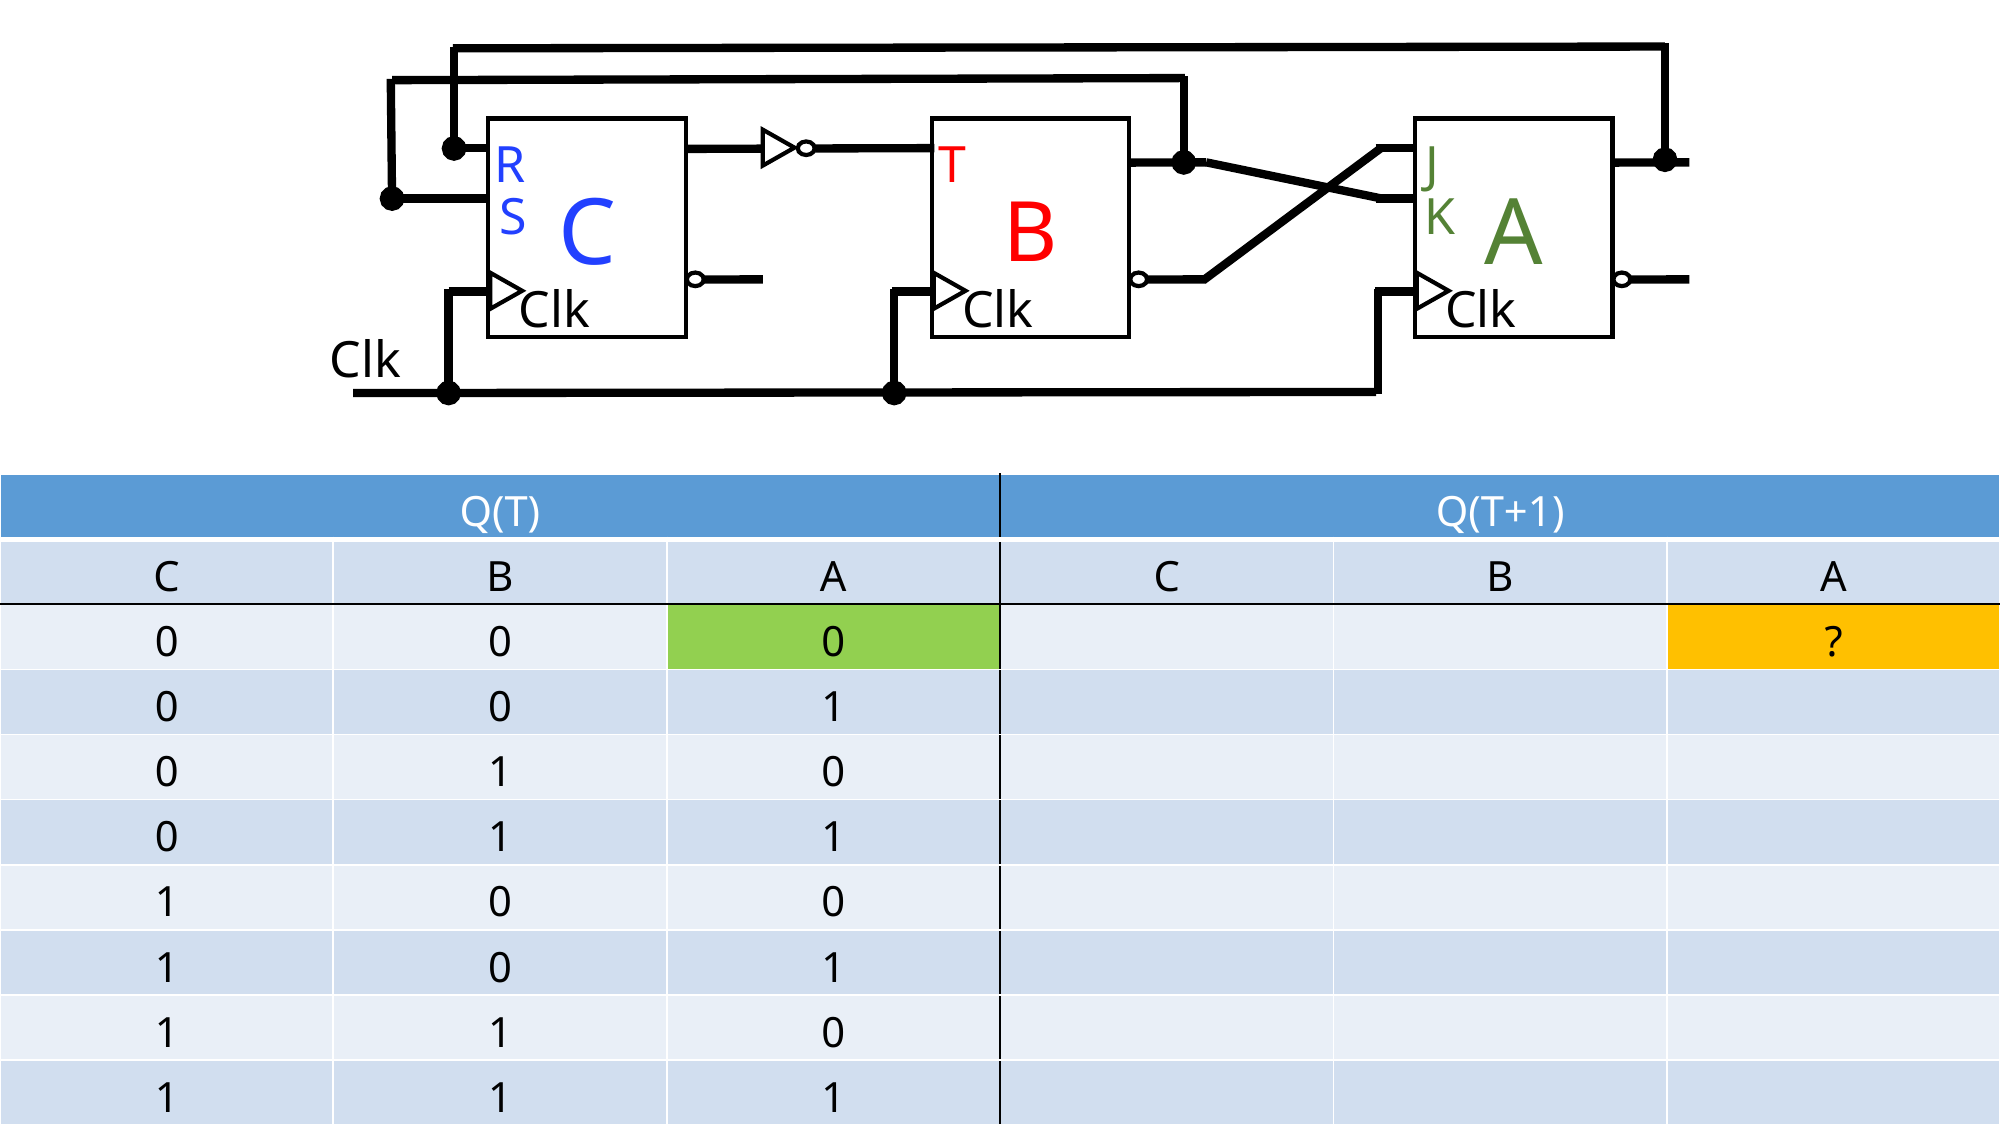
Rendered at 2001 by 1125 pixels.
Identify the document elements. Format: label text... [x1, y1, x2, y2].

table_cell 0 [668, 996, 999, 1059]
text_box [328, 43, 1690, 394]
table_cell [1001, 800, 1333, 864]
table_cell 1 [1, 931, 332, 994]
table_cell 1 [1, 996, 332, 1059]
table_cell 1 [1, 866, 332, 929]
table_cell 0 [668, 866, 999, 929]
table_cell 1 [668, 670, 999, 734]
table_cell 0 [668, 735, 999, 799]
table_cell B [334, 542, 666, 603]
table_cell 1 [334, 996, 666, 1059]
table_cell [1334, 866, 1666, 929]
table_cell 1 [334, 735, 666, 799]
table_cell [1334, 605, 1666, 669]
table_cell 0 [1, 605, 332, 669]
table_cell [1334, 996, 1666, 1059]
table_cell [1668, 996, 1999, 1059]
table_cell [1668, 1061, 1999, 1124]
table_cell [1668, 735, 1999, 799]
table_cell [1668, 866, 1999, 929]
table_cell 0 [1, 670, 332, 734]
table_header Q(T) [1, 475, 999, 537]
table_cell 0 [1, 735, 332, 799]
table_cell 0 [334, 670, 666, 734]
table_cell 1 [334, 1061, 666, 1124]
table_cell [1668, 800, 1999, 864]
table_cell C [1001, 542, 1333, 603]
table_cell [1334, 735, 1666, 799]
table_cell 1 [668, 931, 999, 994]
table_cell [1334, 670, 1666, 734]
table_cell [1001, 670, 1333, 734]
table_cell ? [1668, 605, 1999, 669]
table_cell 0 [334, 866, 666, 929]
table_cell [1001, 931, 1333, 994]
table_cell A [668, 542, 999, 603]
table_cell [1001, 866, 1333, 929]
table_cell [1001, 1061, 1333, 1124]
table_cell [1001, 996, 1333, 1059]
table_cell 0 [334, 931, 666, 994]
table_cell 1 [668, 800, 999, 864]
table_cell [1001, 735, 1333, 799]
table_cell [1001, 605, 1333, 669]
table_cell 0 [1, 800, 332, 864]
table_cell [1668, 931, 1999, 994]
table_cell 1 [668, 1061, 999, 1124]
table_cell 0 [668, 605, 999, 669]
table_cell [1334, 931, 1666, 994]
table_cell 0 [334, 605, 666, 669]
table_cell [1334, 1061, 1666, 1124]
table_cell [1668, 670, 1999, 734]
table_cell C [1, 542, 332, 603]
table_header Q(T+1) [1001, 475, 1999, 537]
table_cell 1 [334, 800, 666, 864]
table_cell A [1668, 542, 1999, 603]
table_cell B [1334, 542, 1666, 603]
table_cell [1334, 800, 1666, 864]
table_cell 1 [1, 1061, 332, 1124]
